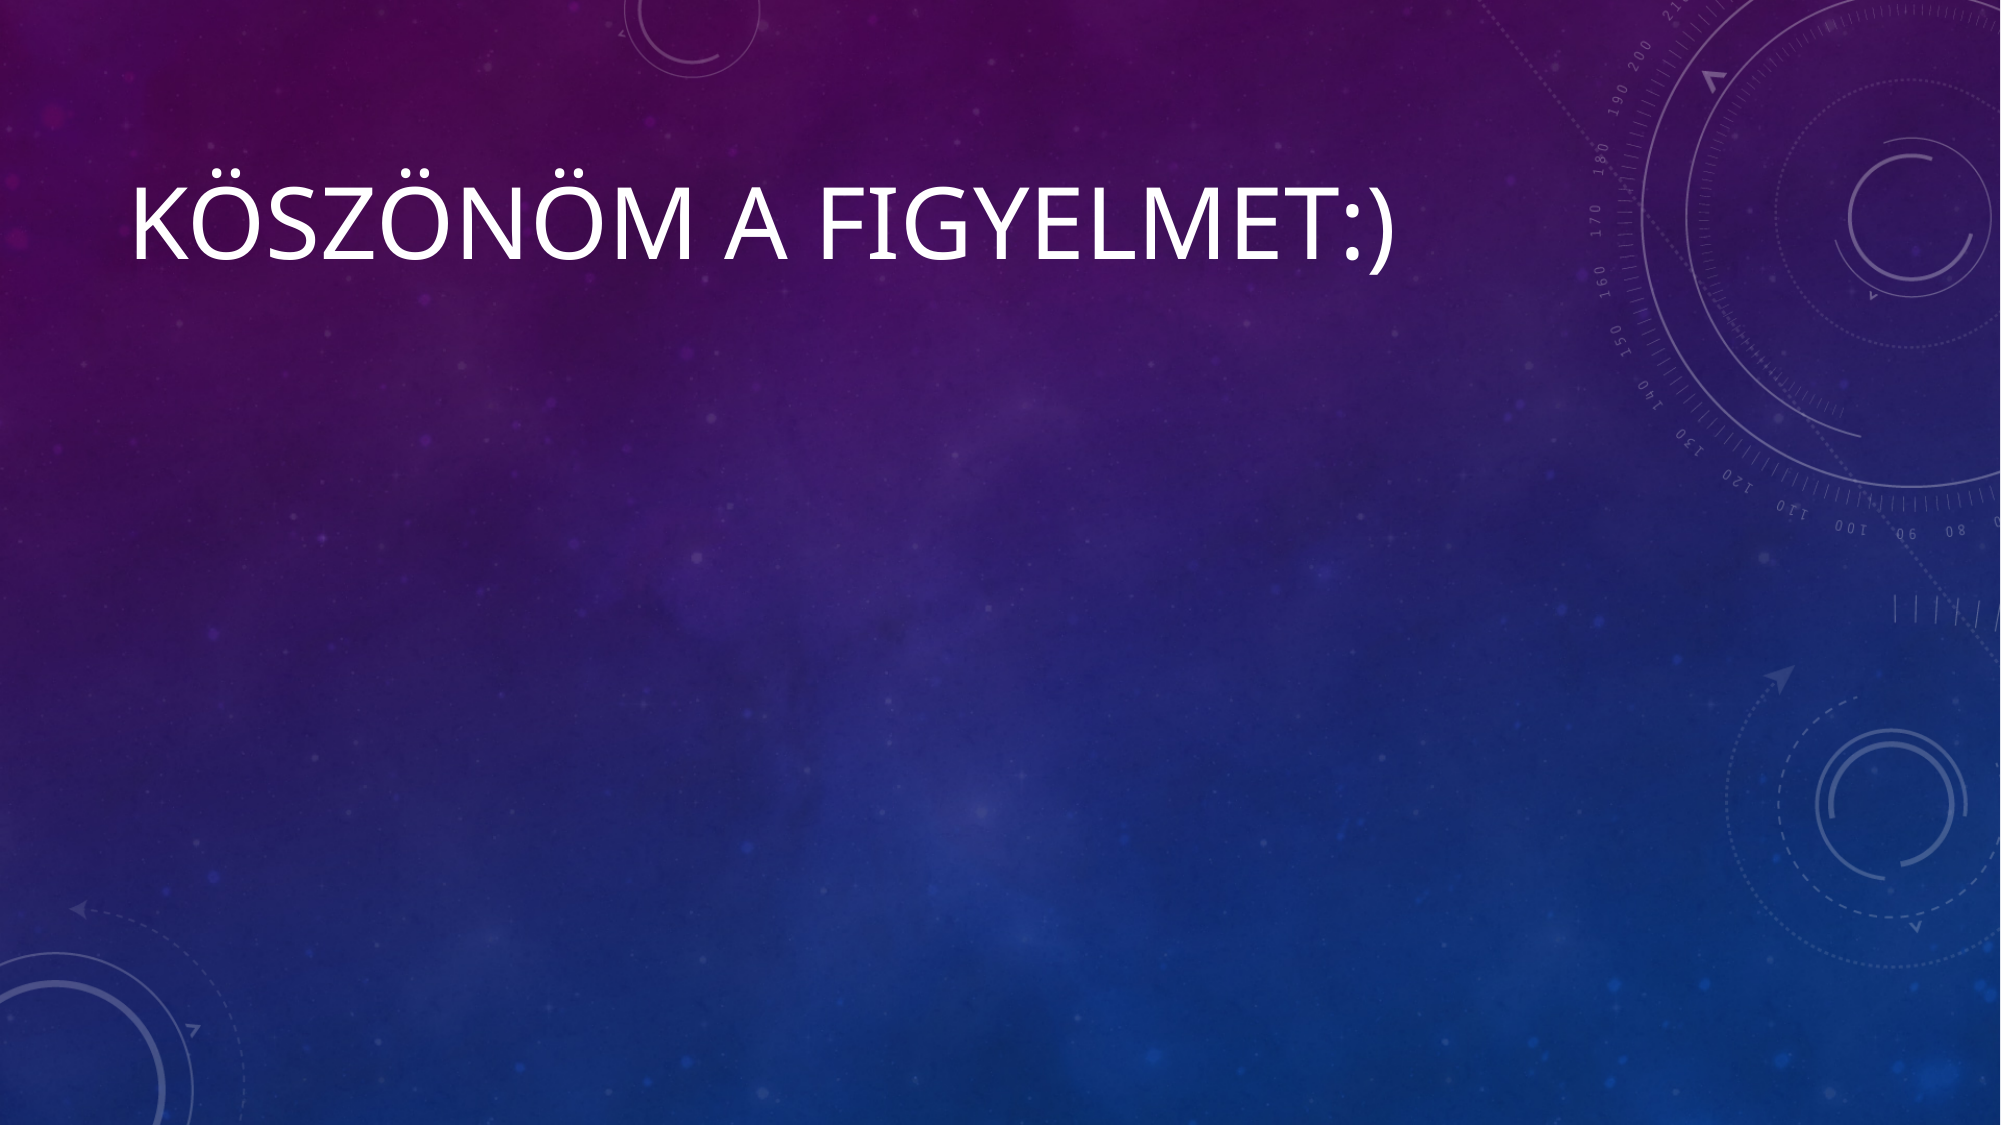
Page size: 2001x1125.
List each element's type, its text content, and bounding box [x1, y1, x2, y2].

title Köszönöm a figyelmet:) [112, 99, 1775, 339]
picture [0, 0, 2001, 1125]
